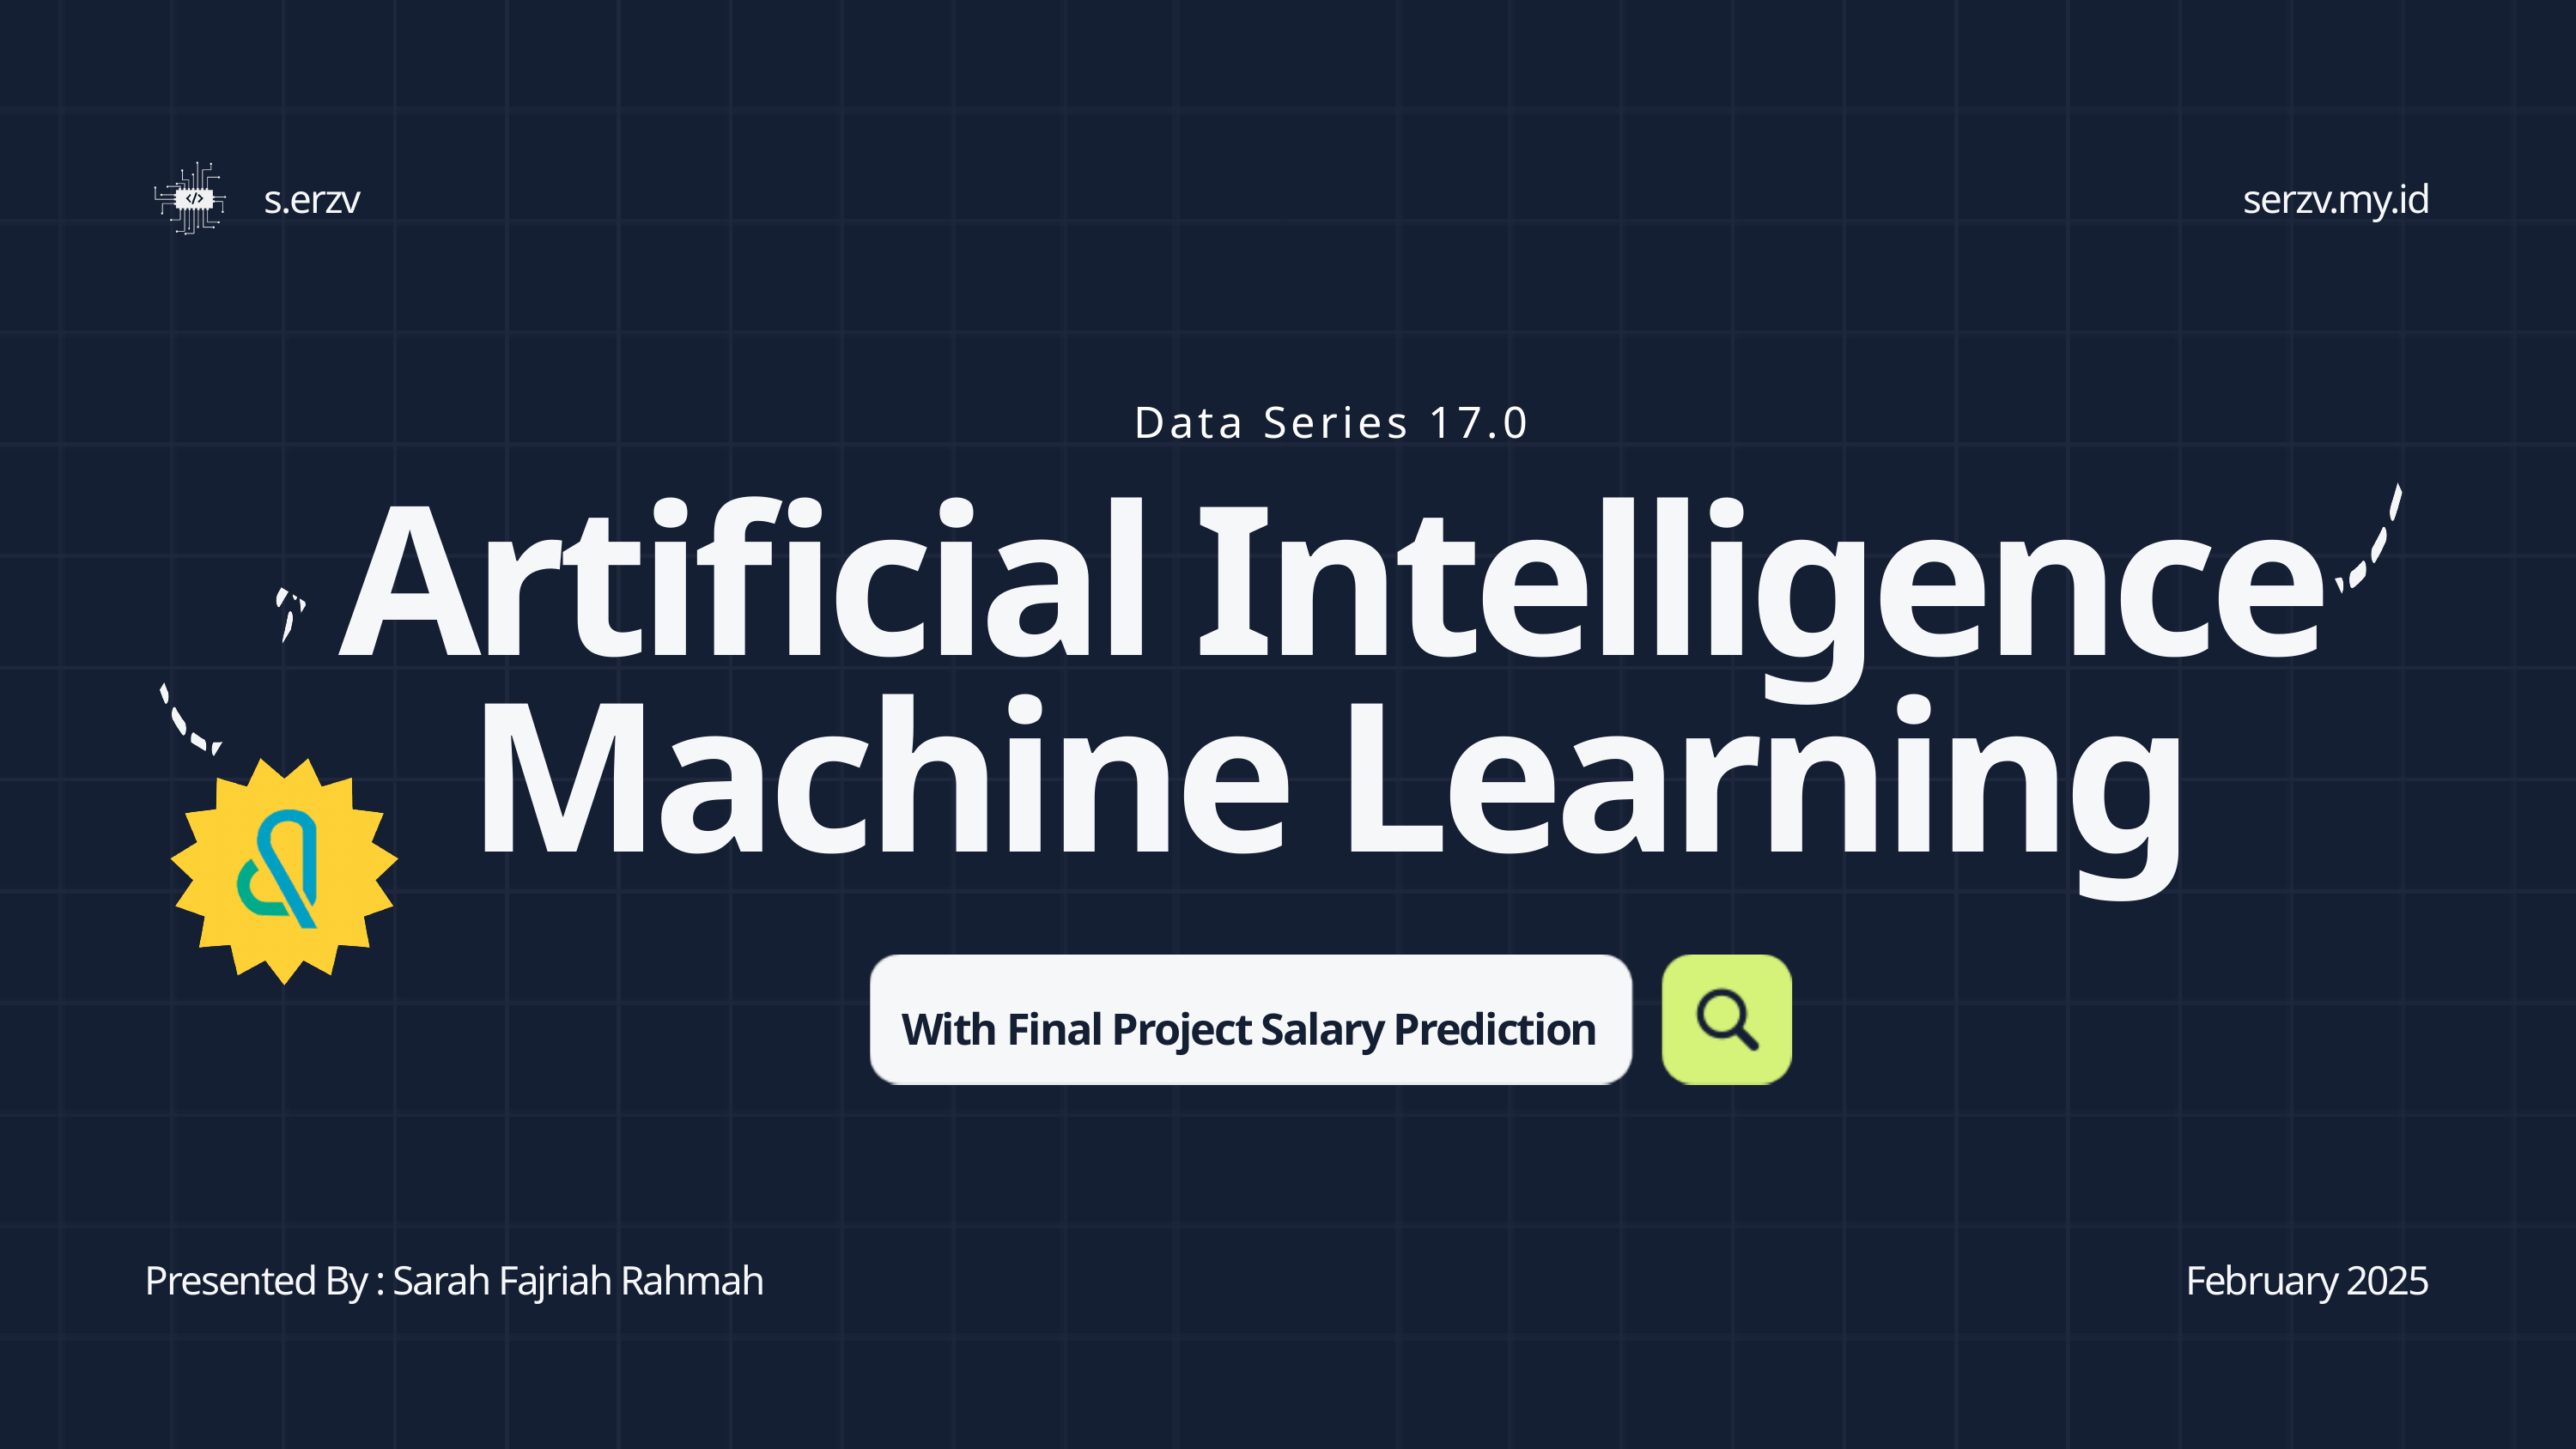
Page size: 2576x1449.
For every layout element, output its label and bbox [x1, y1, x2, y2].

text_box [870, 955, 1793, 1086]
text_box [0, 0, 2576, 1449]
text_box [170, 758, 399, 985]
